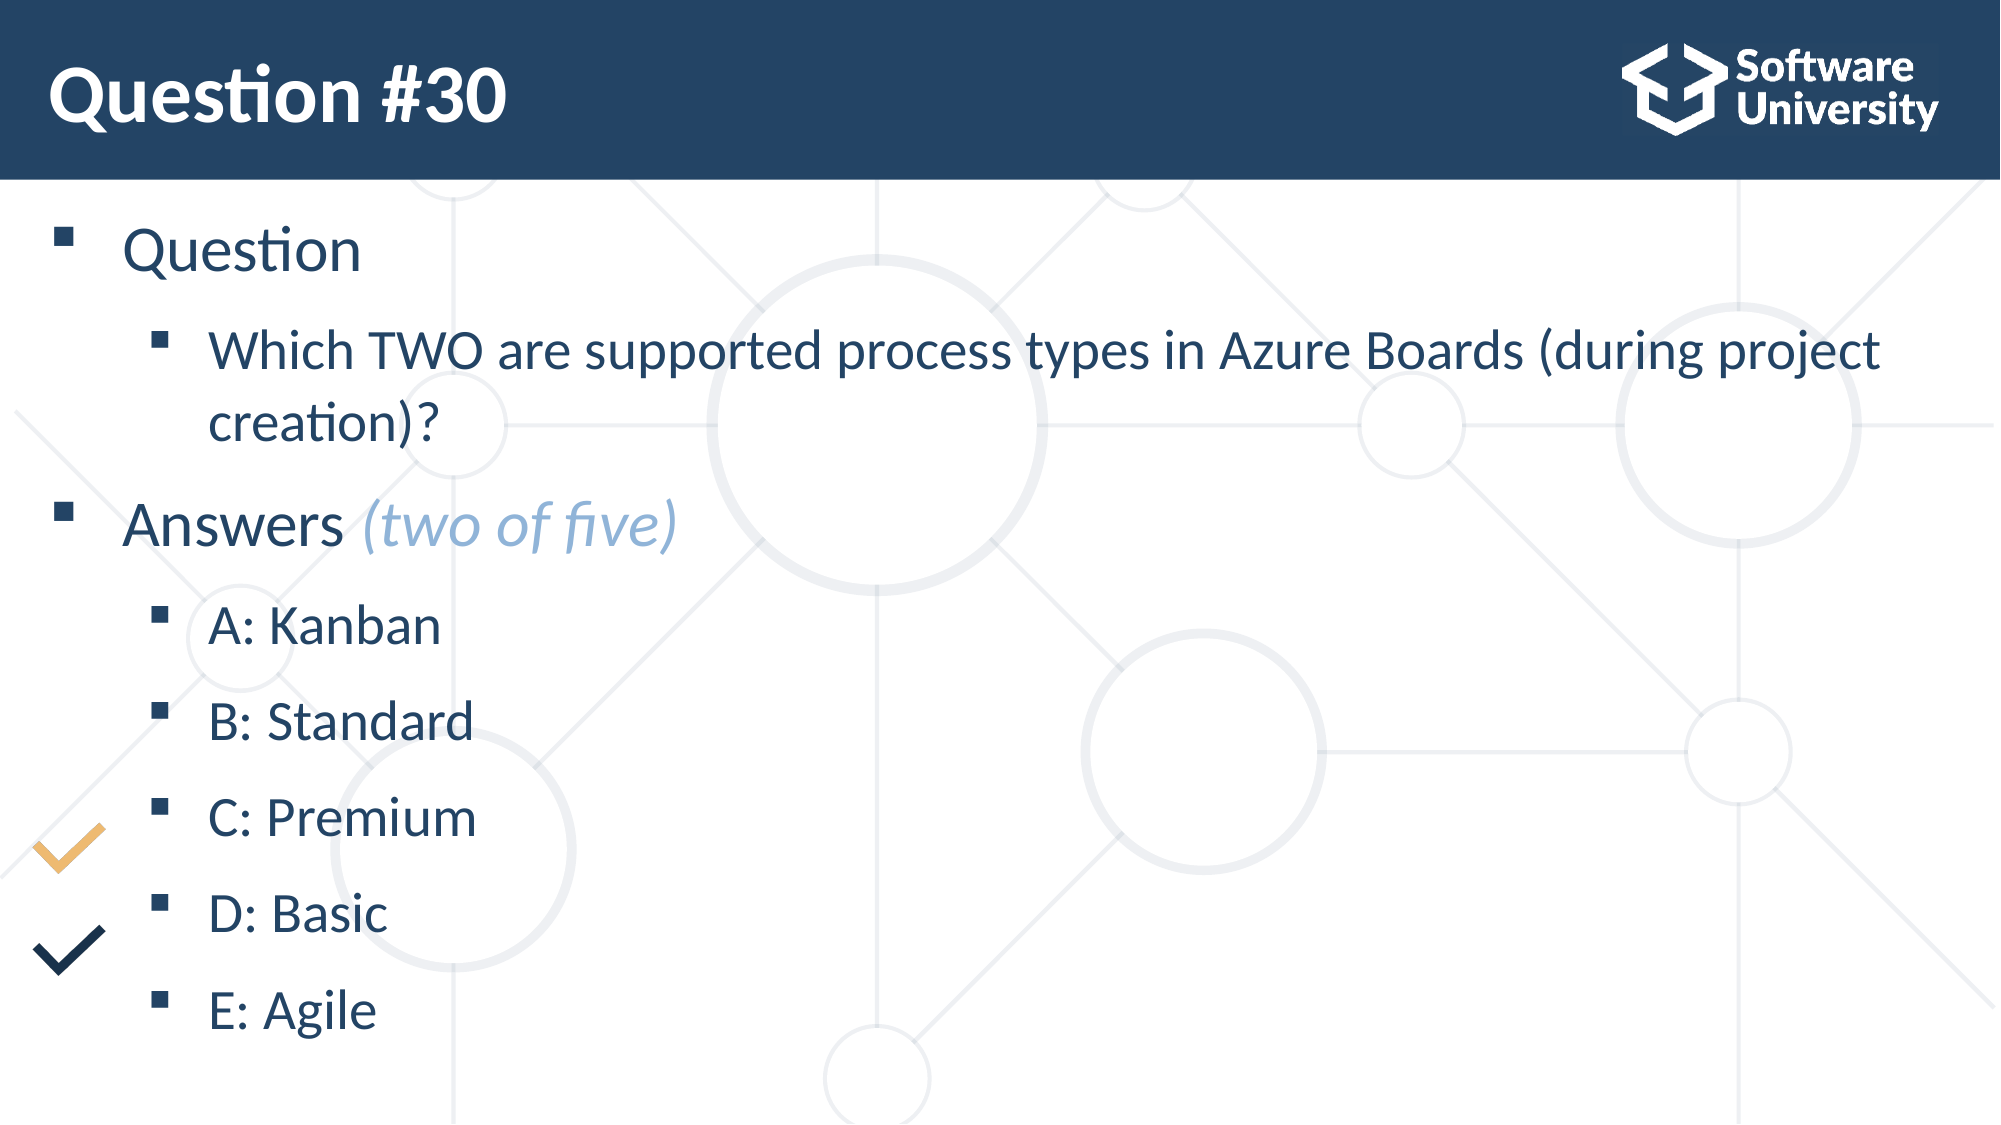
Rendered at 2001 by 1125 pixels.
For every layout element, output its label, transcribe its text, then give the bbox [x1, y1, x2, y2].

picture [30, 810, 107, 886]
list Question Which TWO are supported process types in Azure Boards (during project creation)? Answers (two of five) A: Kanban B: Standard C: Premium D: Basic E: Agile [31, 196, 1970, 1050]
picture [30, 911, 107, 988]
title Question #30 [31, 16, 1591, 162]
picture [1622, 43, 1939, 136]
